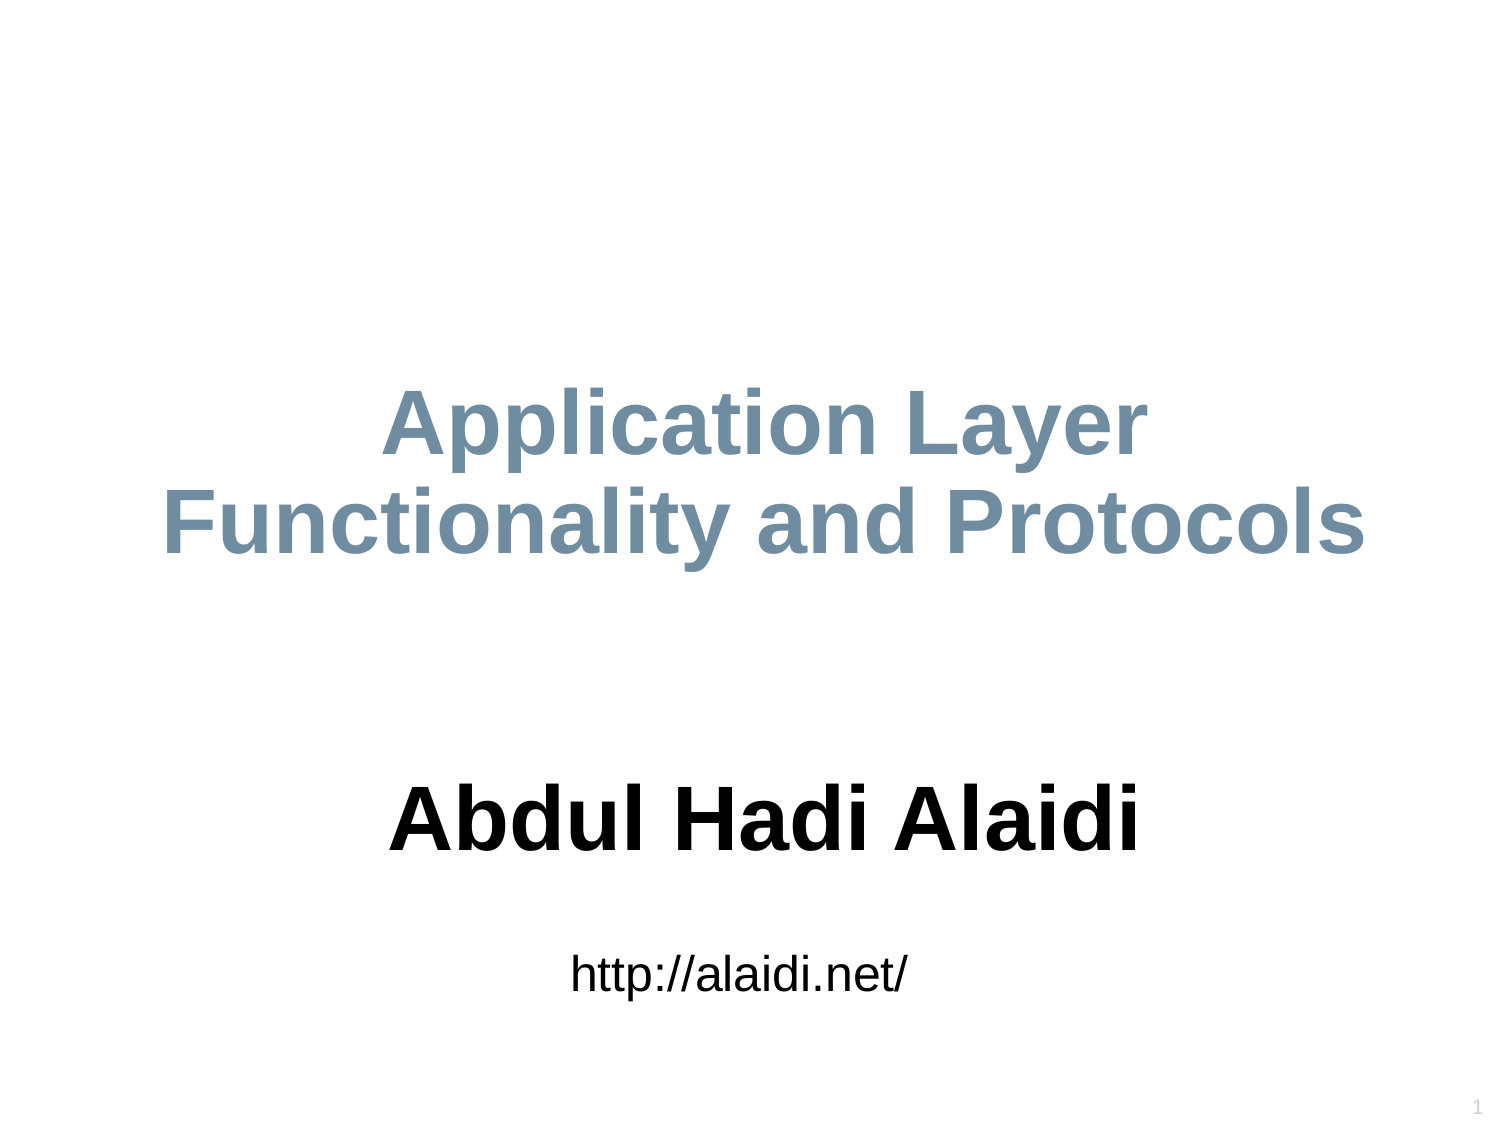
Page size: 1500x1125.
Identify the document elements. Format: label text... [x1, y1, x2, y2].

text_box http://alaidi.net/ [555, 941, 925, 1011]
title Application Layer Functionality and Protocols Abdul Hadi Alaidi [97, 53, 1434, 877]
